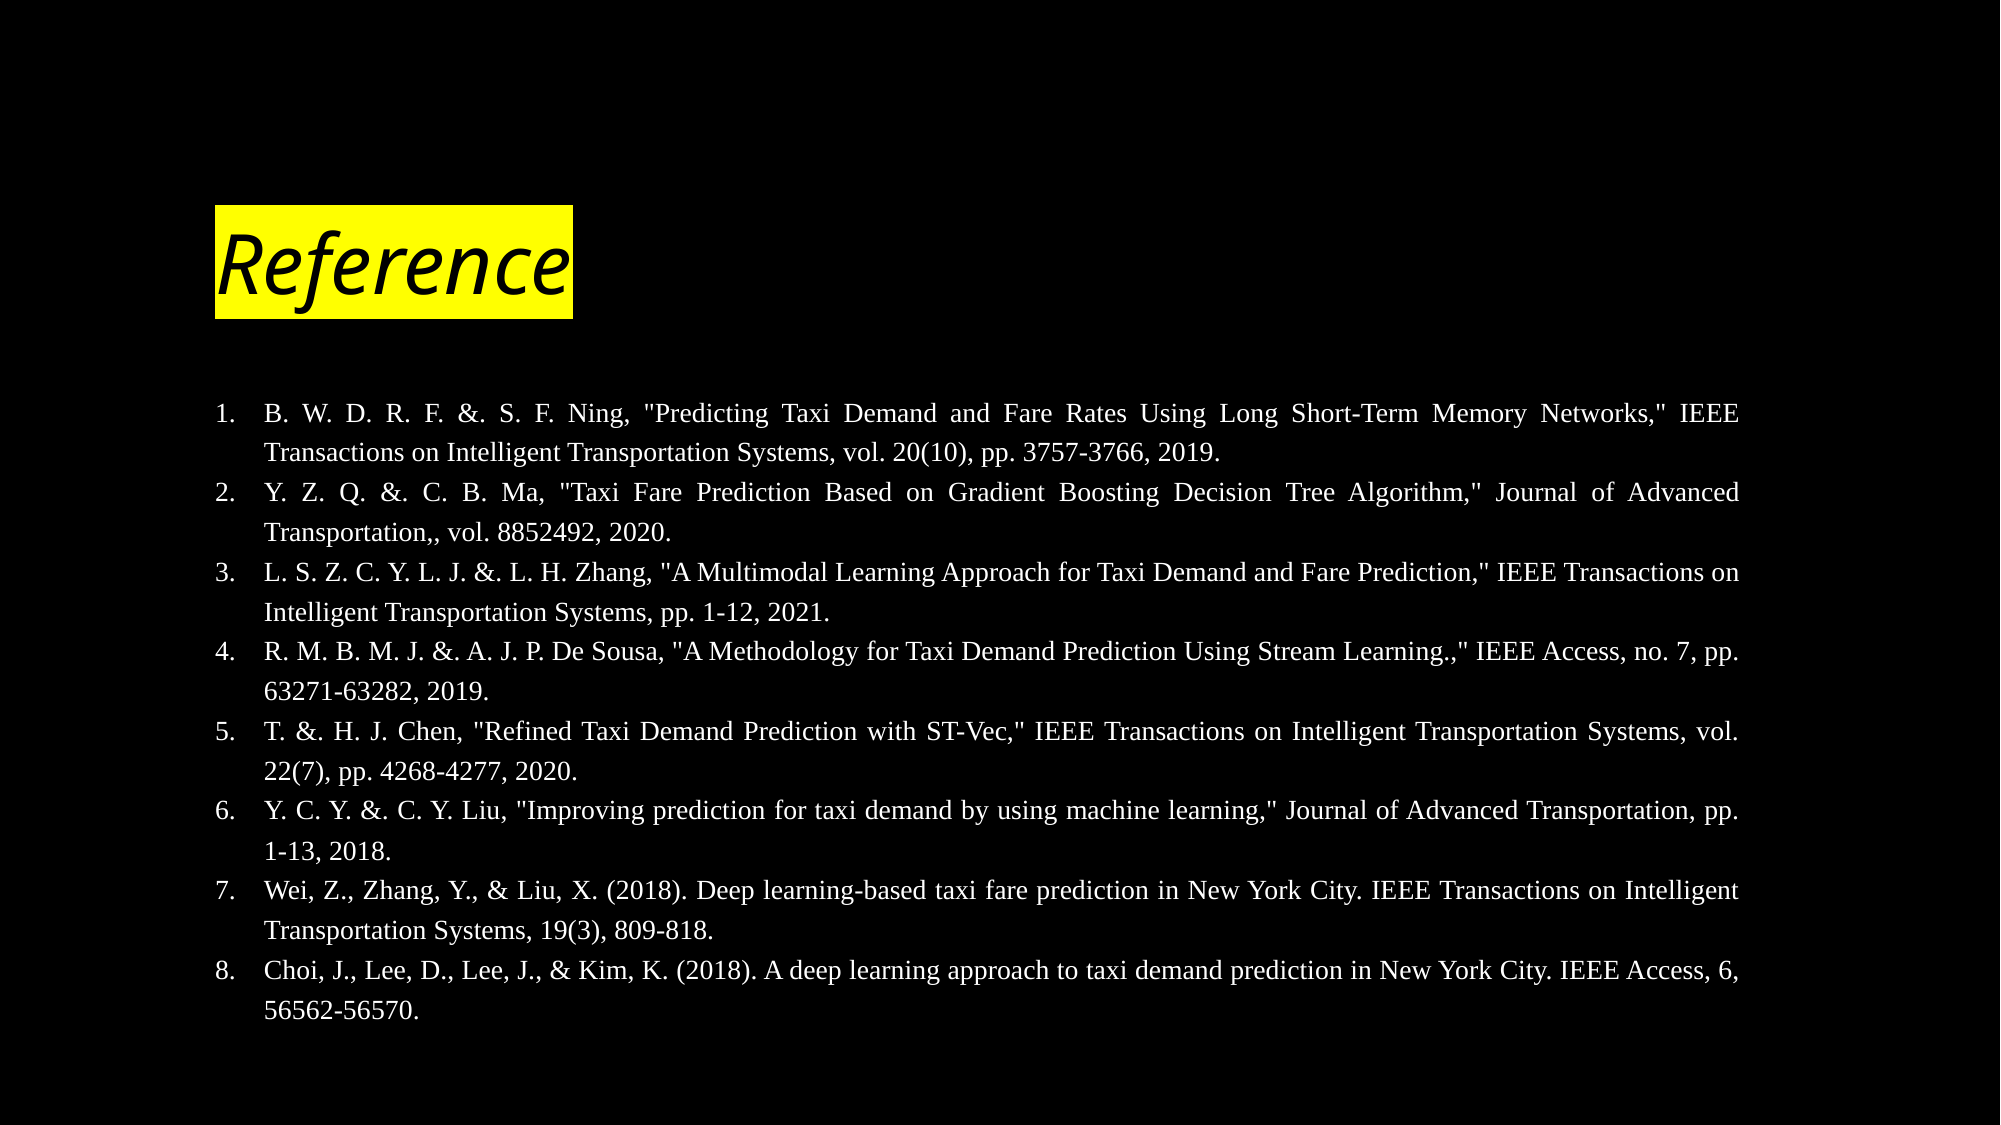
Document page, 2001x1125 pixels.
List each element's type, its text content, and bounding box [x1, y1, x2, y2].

list B. W. D. R. F. &. S. F. Ning, "Predicting Taxi Demand and Fare Rates Using Long Short-Term Memory Networks," IEEE Transactions on Intelligent Transportation Systems, vol. 20(10), pp. 3757-3766, 2019. Y. Z. Q. &. C. B. Ma, "Taxi Fare Prediction Based on Gradient Boosting Decision Tree Algorithm," Journal of Advanced Transportation,, vol. 8852492, 2020. L. S. Z. C. Y. L. J. &. L. H. Zhang, "A Multimodal Learning Approach for Taxi Demand and Fare Prediction," IEEE Transactions on Intelligent Transportation Systems, pp. 1-12, 2021. R. M. B. M. J. &. A. J. P. De Sousa, "A Methodology for Taxi Demand Prediction Using Stream Learning.," IEEE Access, no. 7, pp. 63271-63282, 2019. T. &. H. J. Chen, "Refined Taxi Demand Prediction with ST-Vec," IEEE Transactions on Intelligent Transportation Systems, vol. 22(7), pp. 4268-4277, 2020. Y. C. Y. &. C. Y. Liu, "Improving prediction for taxi demand by using machine learning," Journal of Advanced Transportation, pp. 1-13, 2018. Wei, Z., Zhang, Y., & Liu, X. (2018). Deep learning-based taxi fare prediction in New York City. IEEE Transactions on Intelligent Transportation Systems, 19(3), 809-818. Choi, J., Lee, D., Lee, J., & Kim, K. (2018). A deep learning approach to taxi demand prediction in New York City. IEEE Access, 6, 56562-56570. [200, 380, 1758, 1038]
title Reference [200, 59, 1758, 319]
